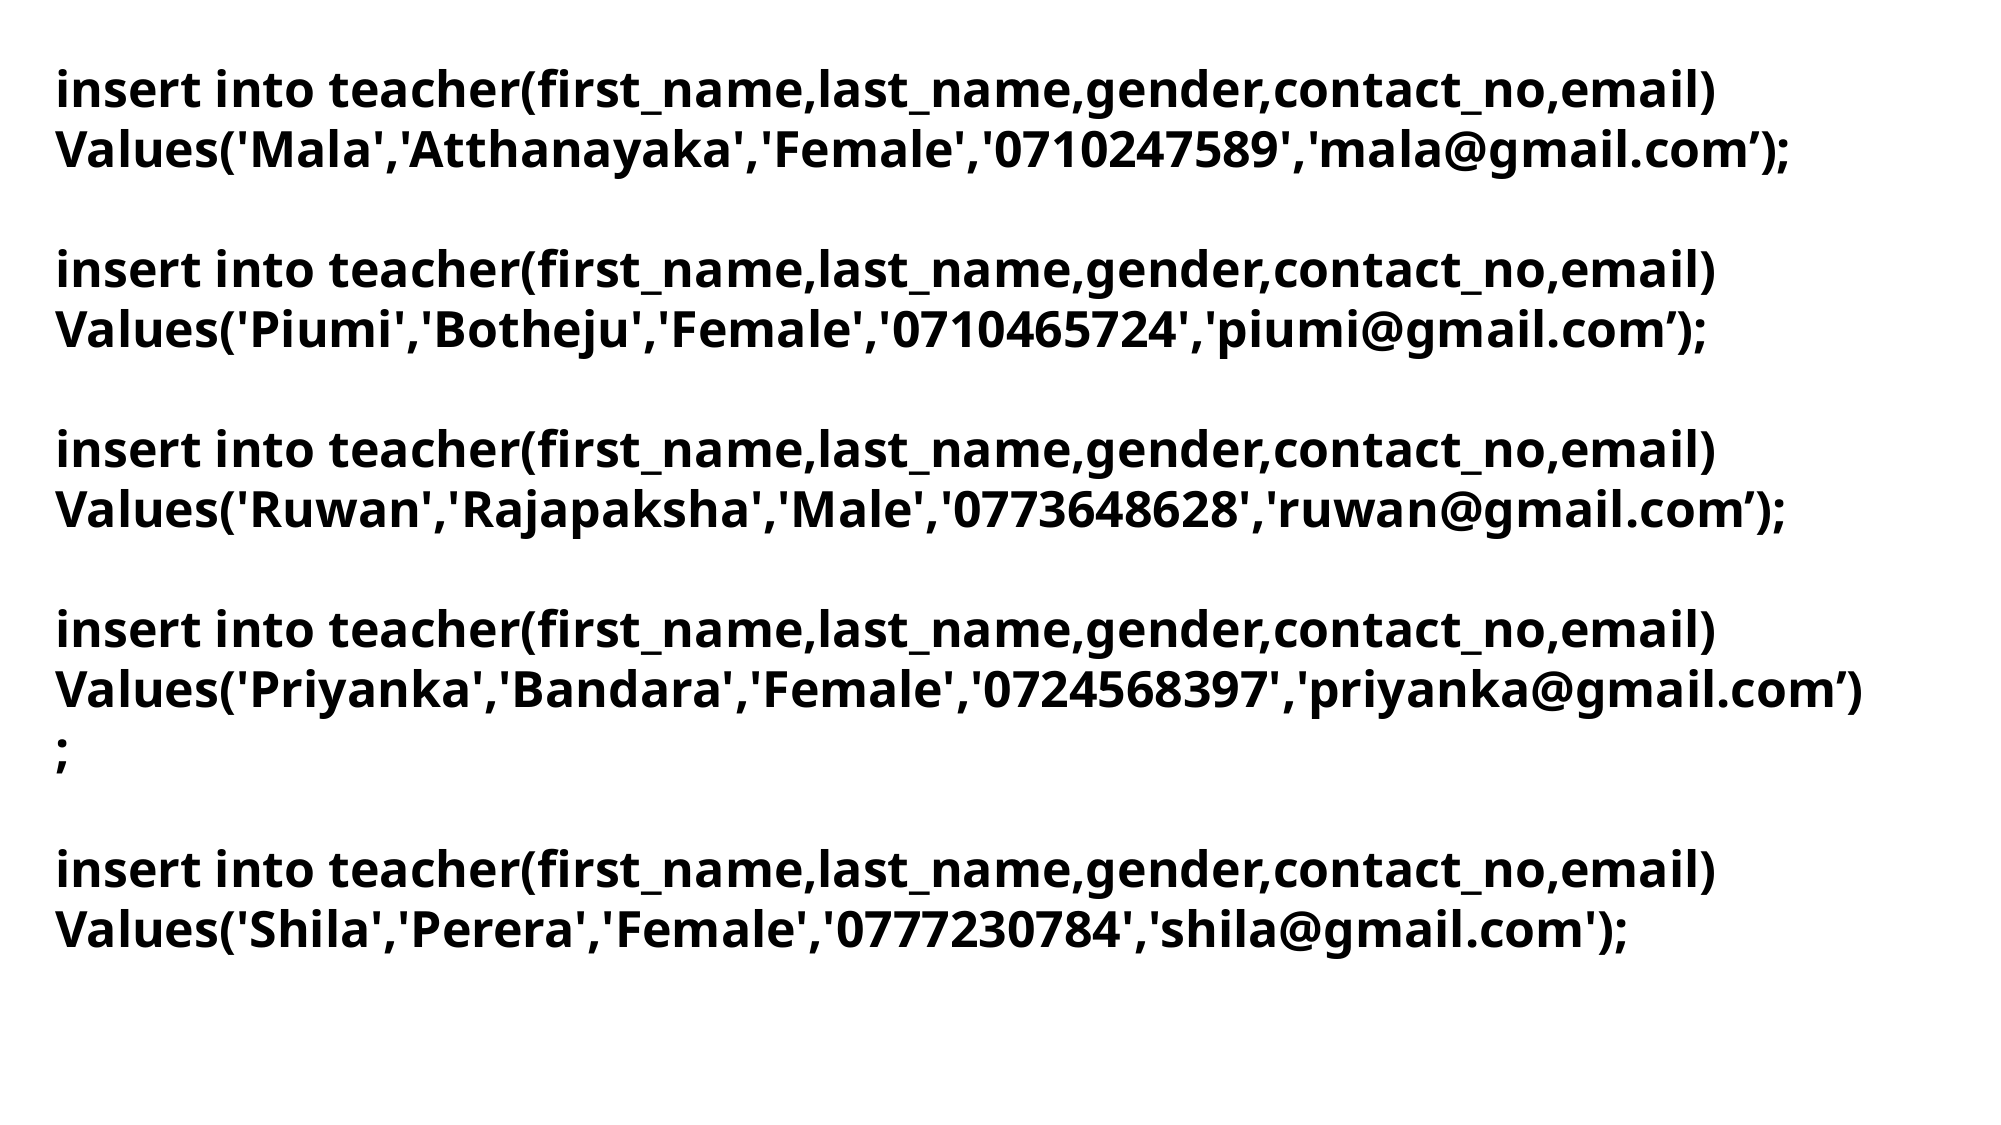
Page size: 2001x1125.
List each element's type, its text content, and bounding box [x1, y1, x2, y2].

text_box insert into teacher(first_name,last_name,gender,contact_no,email) Values('Mala','Atthanayaka','Female','0710247589','mala@gmail.com’); insert into teacher(first_name,last_name,gender,contact_no,email) Values('Piumi','Botheju','Female','0710465724','piumi@gmail.com’); insert into teacher(first_name,last_name,gender,contact_no,email) Values('Ruwan','Rajapaksha','Male','0773648628','ruwan@gmail.com’); insert into teacher(first_name,last_name,gender,contact_no,email) Values('Priyanka','Bandara','Female','0724568397','priyanka@gmail.com’); insert into teacher(first_name,last_name,gender,contact_no,email) Values('Shila','Perera','Female','0777230784','shila@gmail.com'); [40, 50, 1886, 966]
